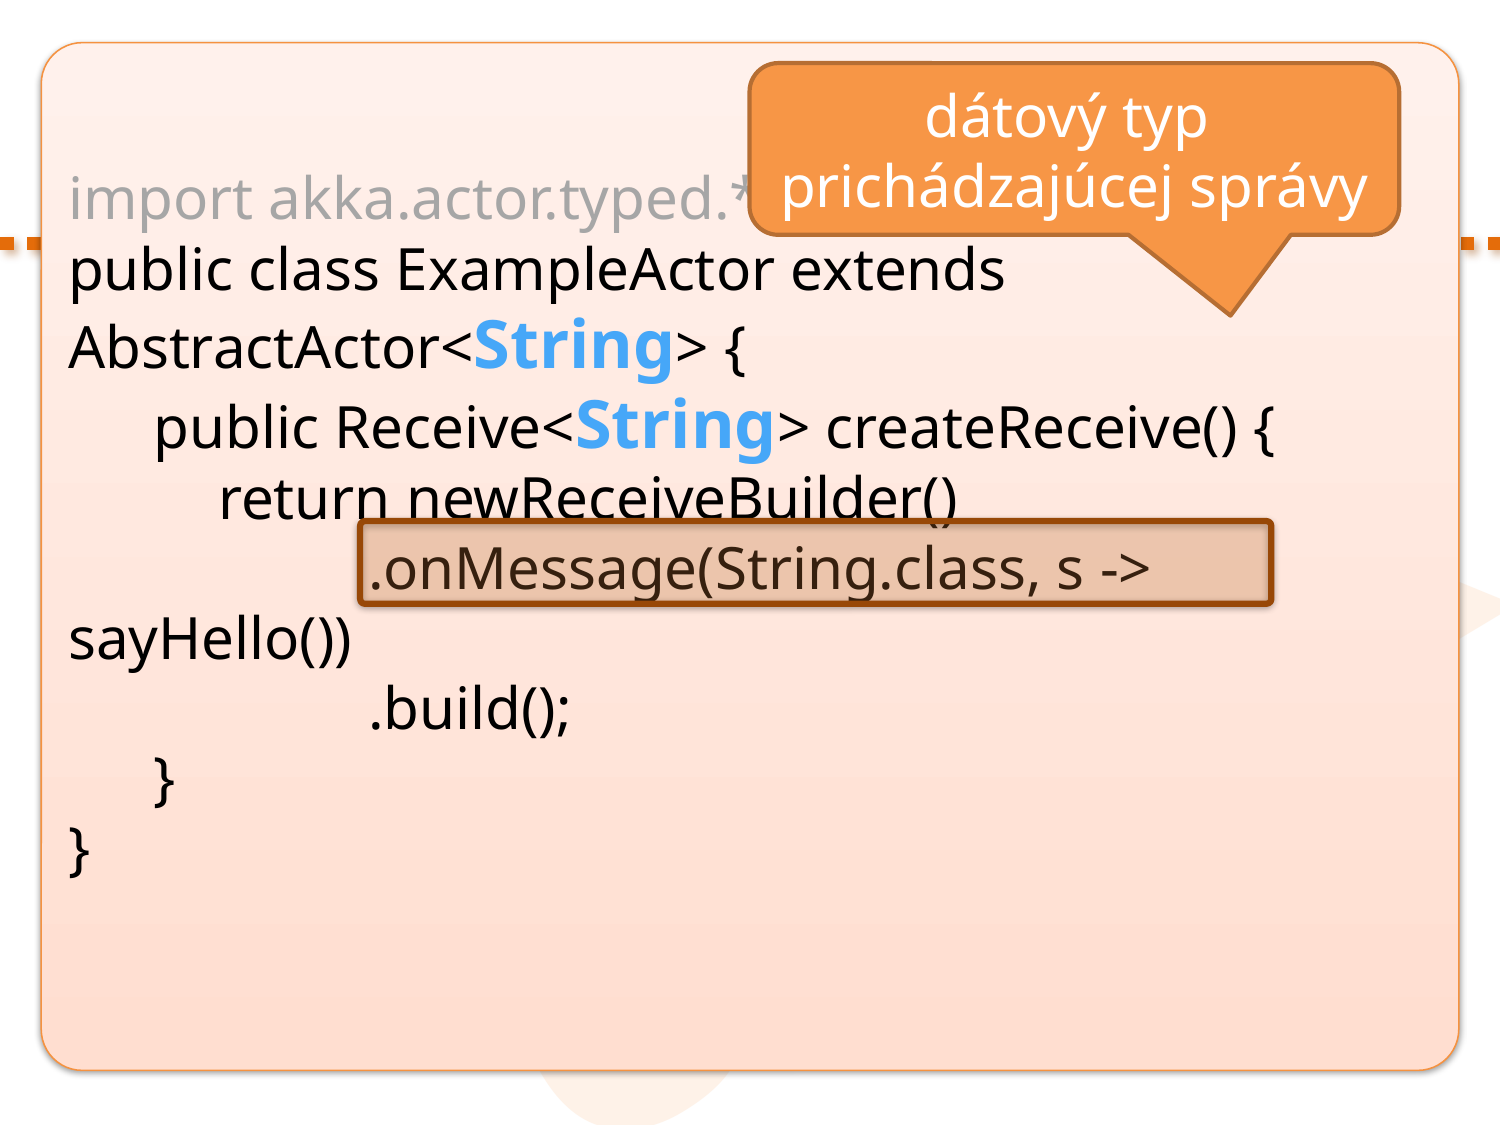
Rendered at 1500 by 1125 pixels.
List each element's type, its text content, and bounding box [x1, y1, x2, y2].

text_box [356, 517, 1275, 607]
text_box dátový typ prichádzajúcej správy [747, 60, 1402, 318]
text_box import akka.actor.typed.*; public class ExampleActor extends AbstractActor<String> { public Receive<String> createReceive() { return newReceiveBuilder() .onMessage(String.class, s -> sayHello()) .build(); } } [40, 41, 1460, 1072]
